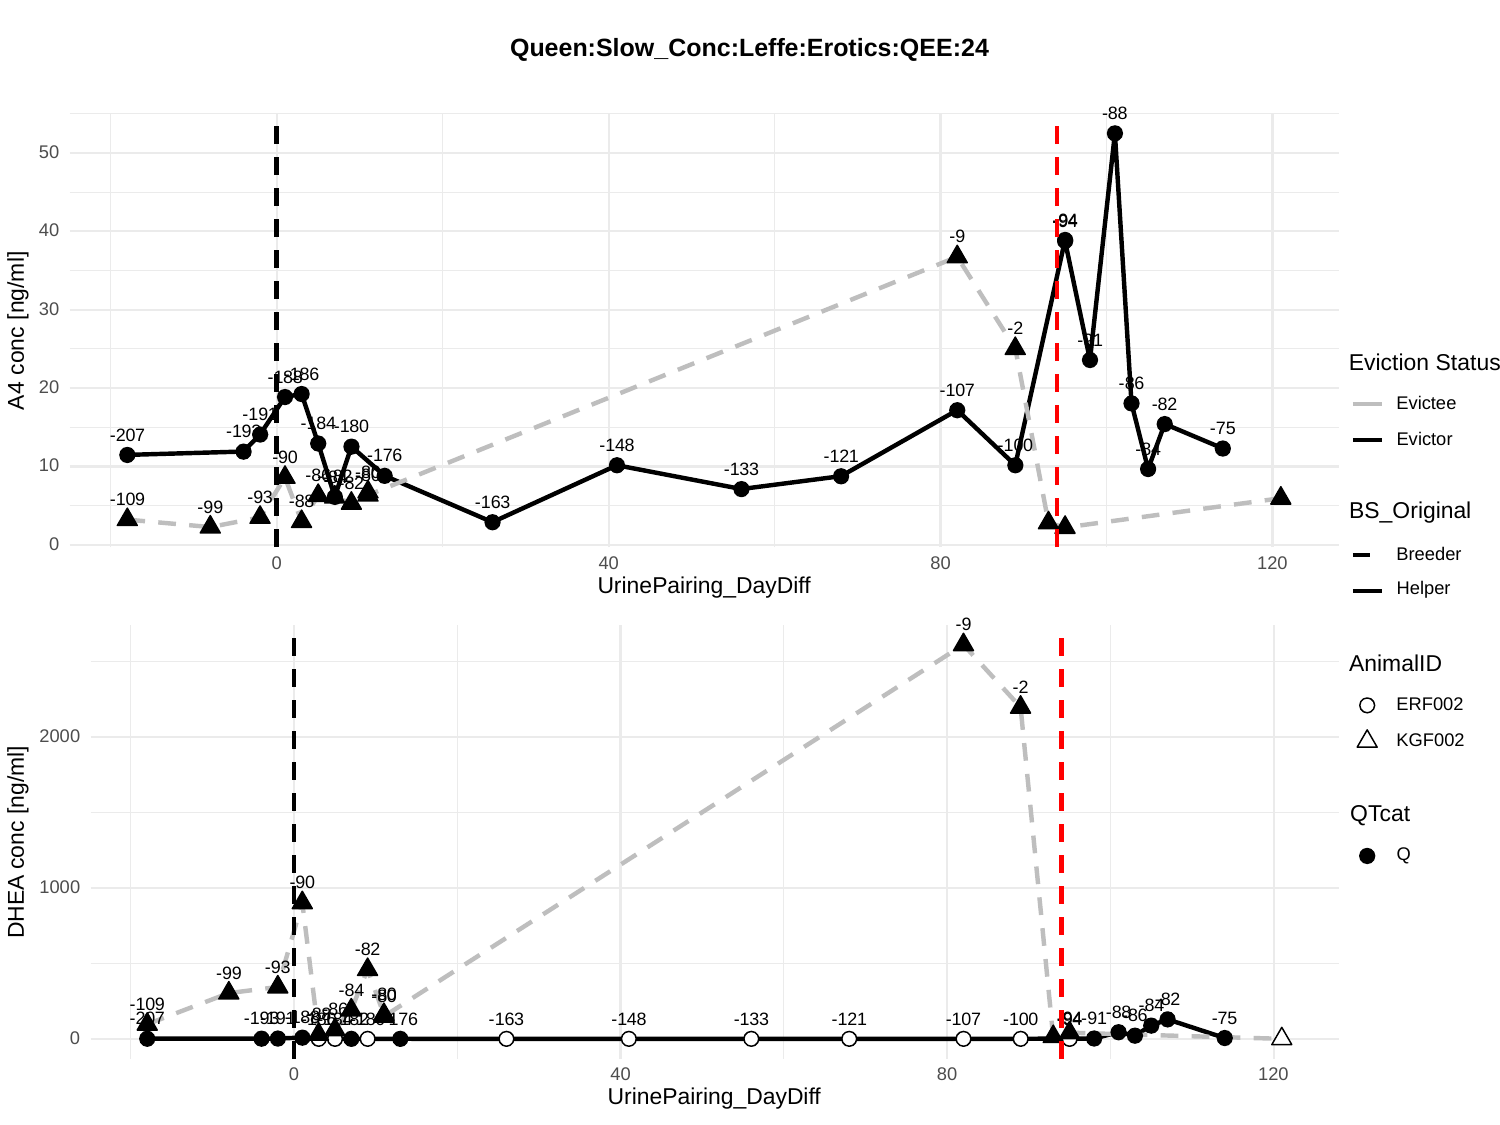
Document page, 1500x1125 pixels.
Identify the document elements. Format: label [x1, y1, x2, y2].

text_box [0, 0, 1500, 1125]
